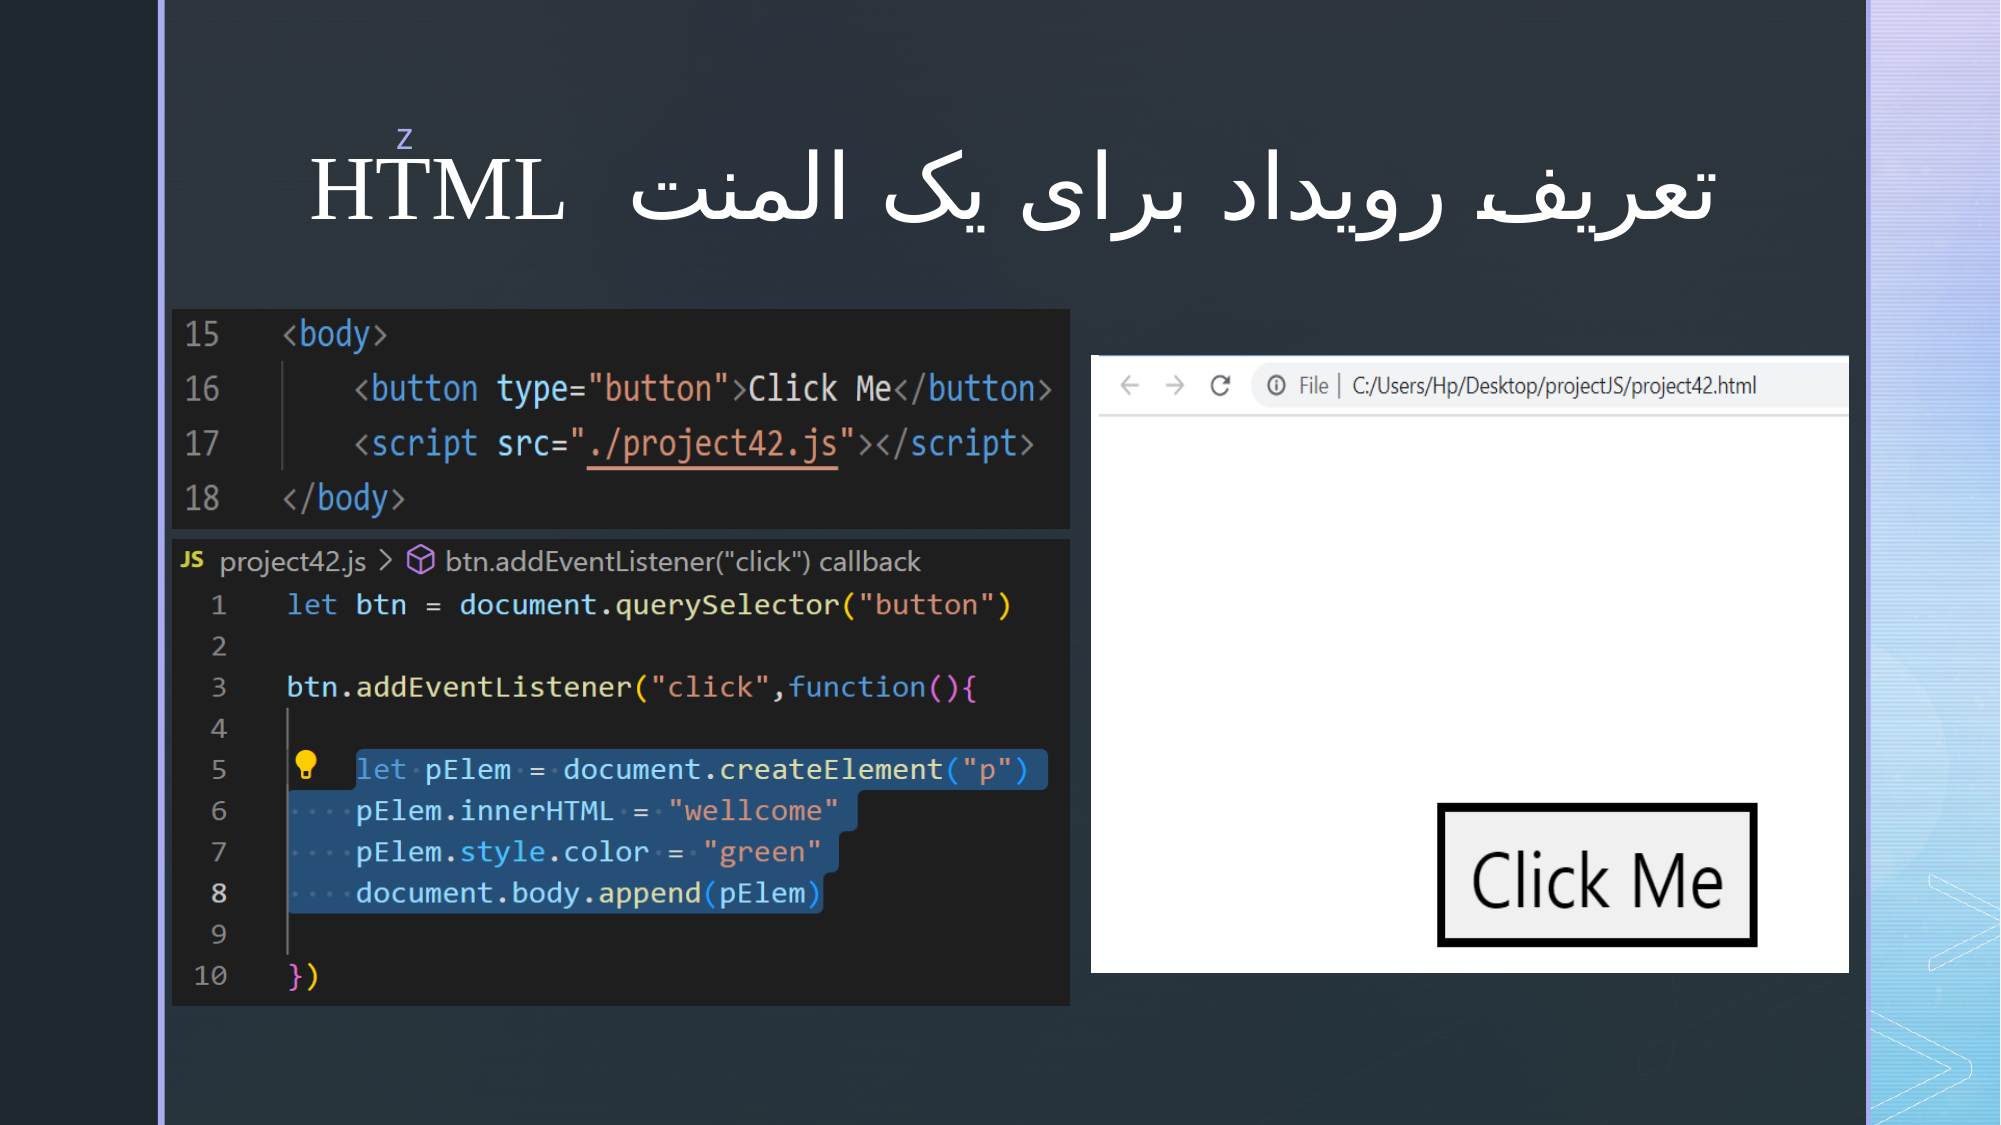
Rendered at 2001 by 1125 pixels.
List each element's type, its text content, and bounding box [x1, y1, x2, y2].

picture [1871, 0, 2001, 1125]
picture [1090, 355, 1849, 973]
picture [172, 539, 1070, 1006]
picture [172, 309, 1070, 529]
title تعریف رویداد برای یک المنت HTML [282, 132, 1734, 310]
